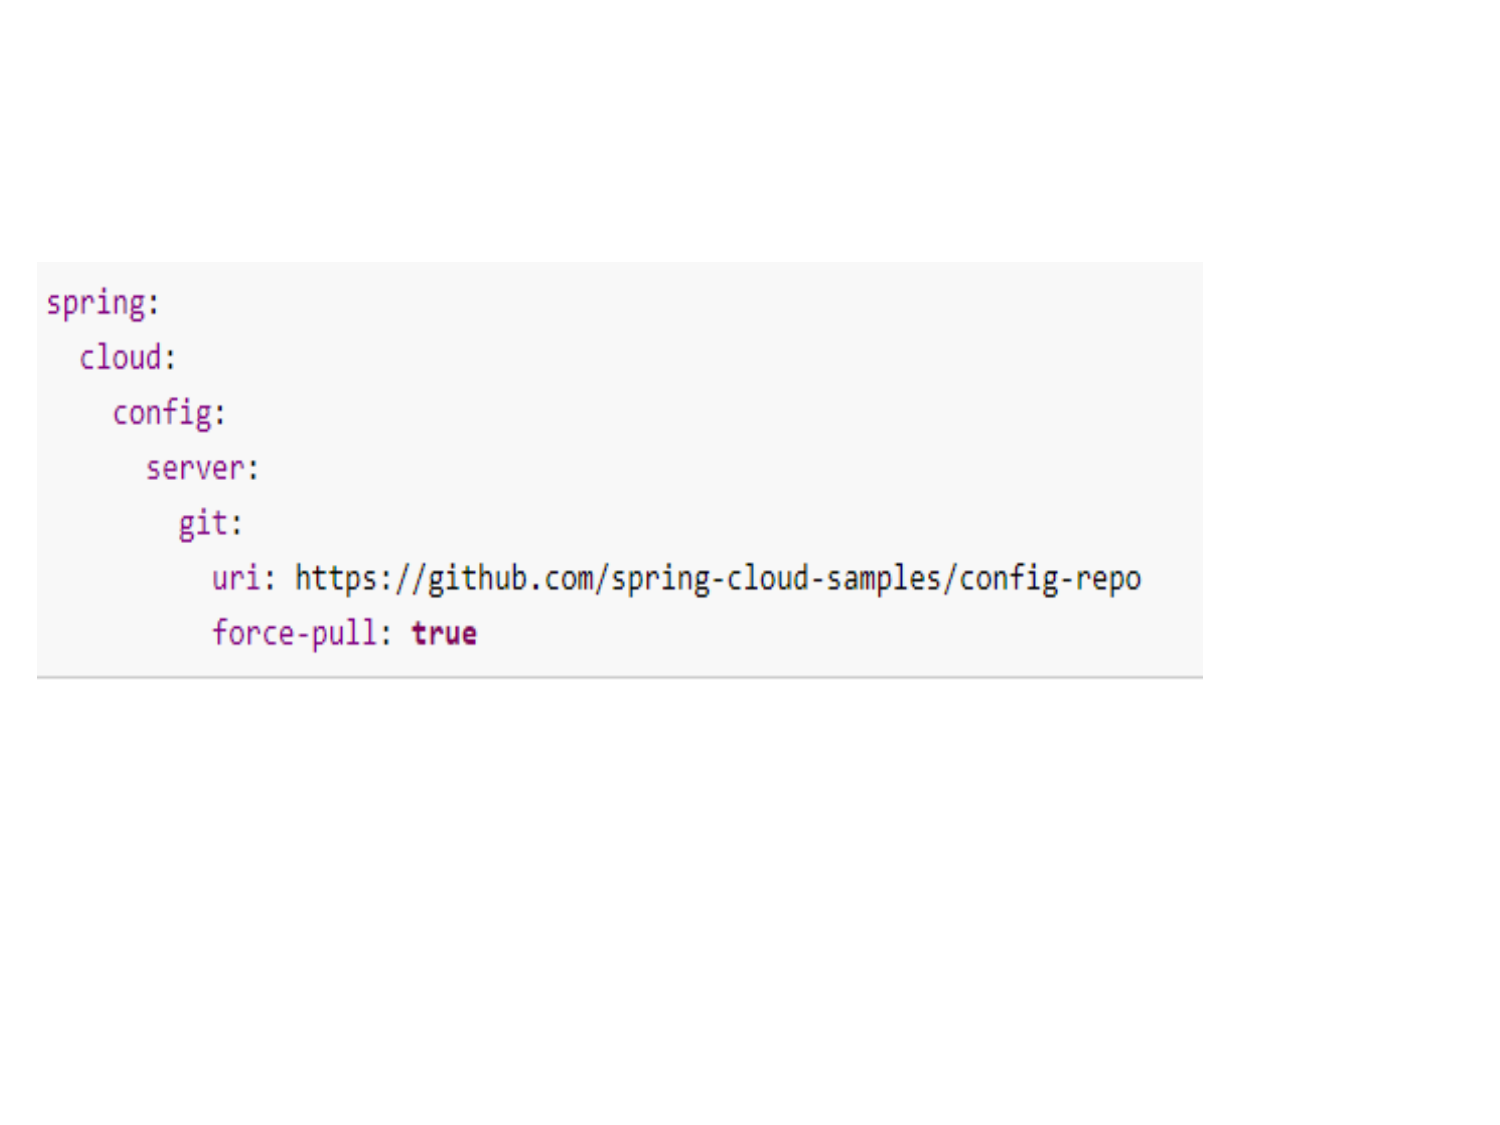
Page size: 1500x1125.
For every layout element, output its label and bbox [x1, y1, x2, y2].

picture [37, 262, 1203, 690]
